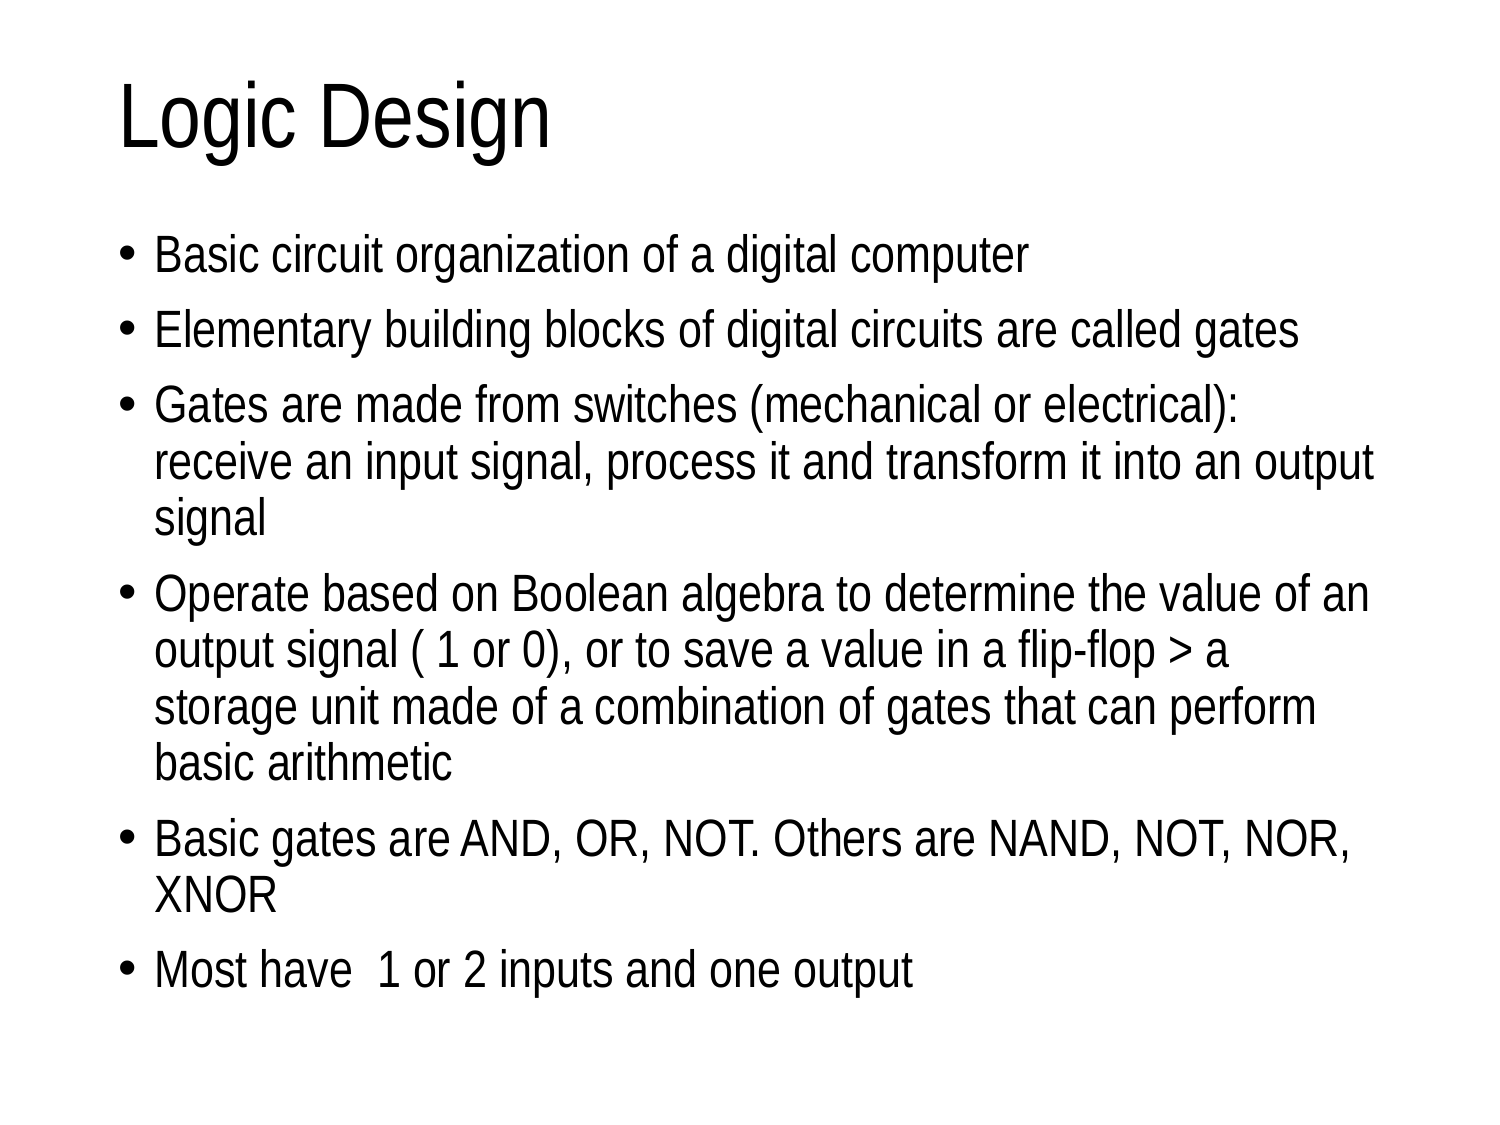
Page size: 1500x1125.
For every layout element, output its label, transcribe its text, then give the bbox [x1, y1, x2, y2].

list Basic circuit organization of a digital computer Elementary building blocks of digital circuits are called gates Gates are made from switches (mechanical or electrical): receive an input signal, process it and transform it into an output signal Operate based on Boolean algebra to determine the value of an output signal ( 1 or 0), or to save a value in a flip-flop > a storage unit made of a combination of gates that can perform basic arithmetic Basic gates are AND, OR, NOT. Others are NAND, NOT, NOR, XNOR Most have 1 or 2 inputs and one output [103, 219, 1397, 1014]
title Logic Design [103, 59, 1397, 176]
